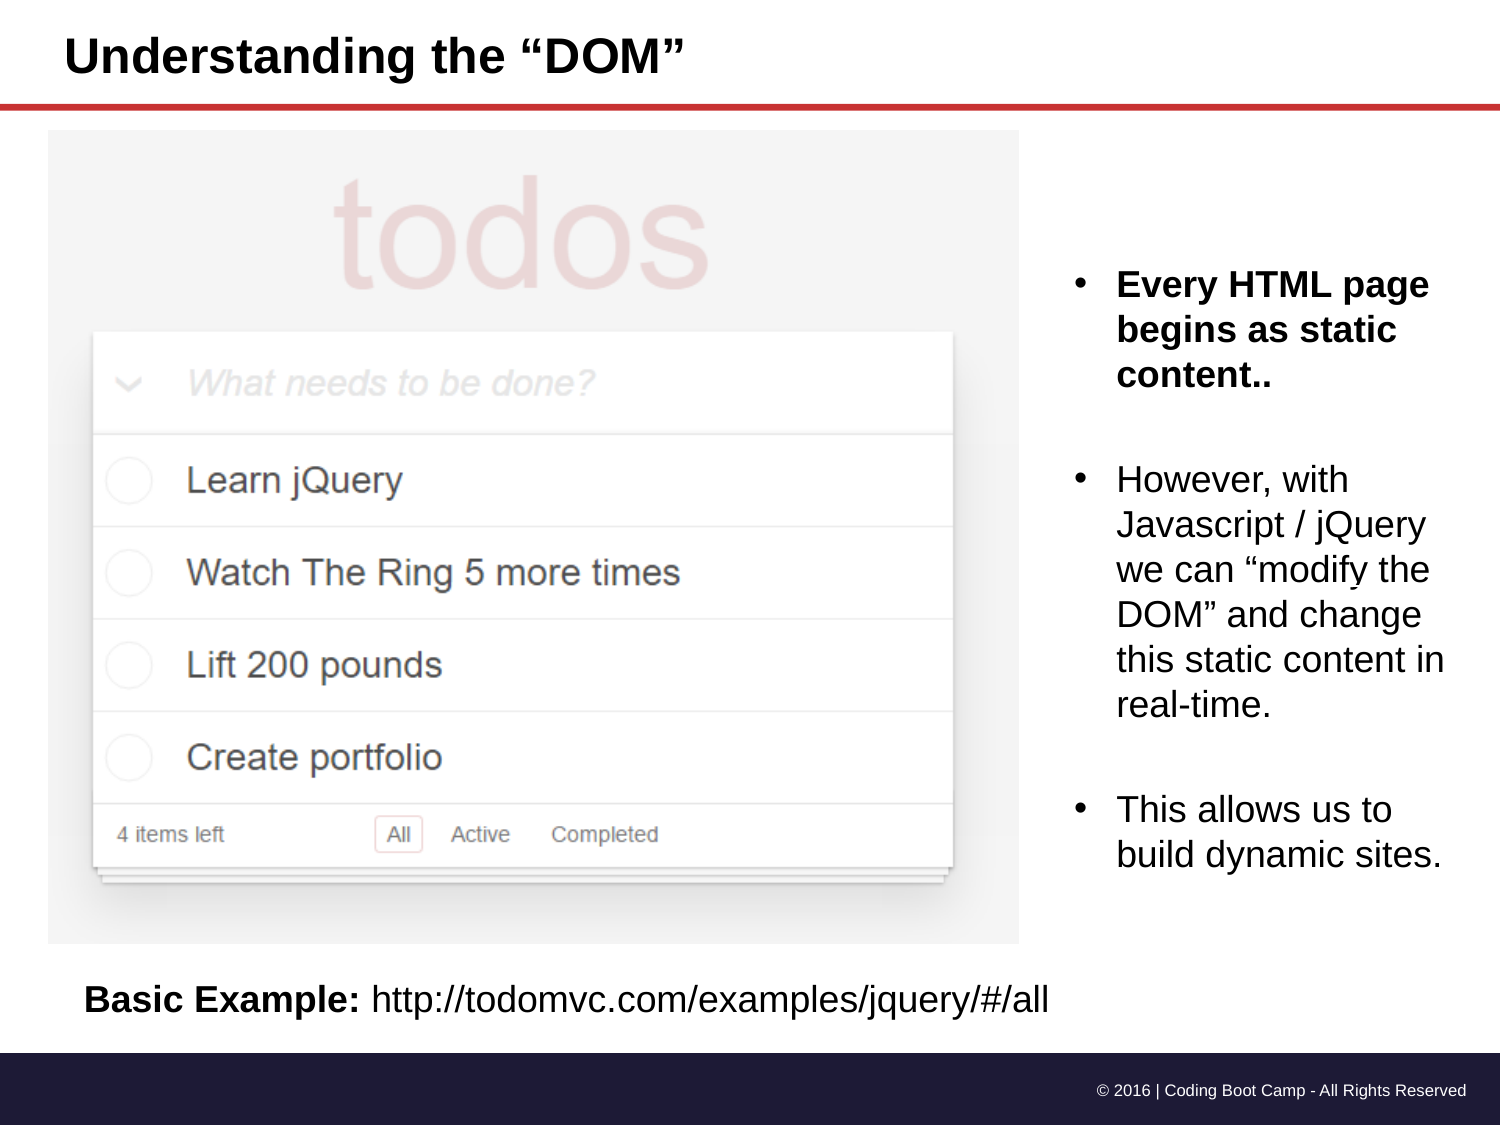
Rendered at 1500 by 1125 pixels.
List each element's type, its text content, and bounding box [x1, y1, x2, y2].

text_box Every HTML page begins as static content.. However, with Javascript / jQuery we can “modify the DOM” and change this static content in real-time. This allows us to build dynamic sites. [1059, 124, 1484, 1035]
picture [47, 130, 1019, 944]
text_box Understanding the “DOM” [50, 0, 948, 108]
text_box Basic Example: http://todomvc.com/examples/jquery/#/all [69, 967, 1064, 1028]
